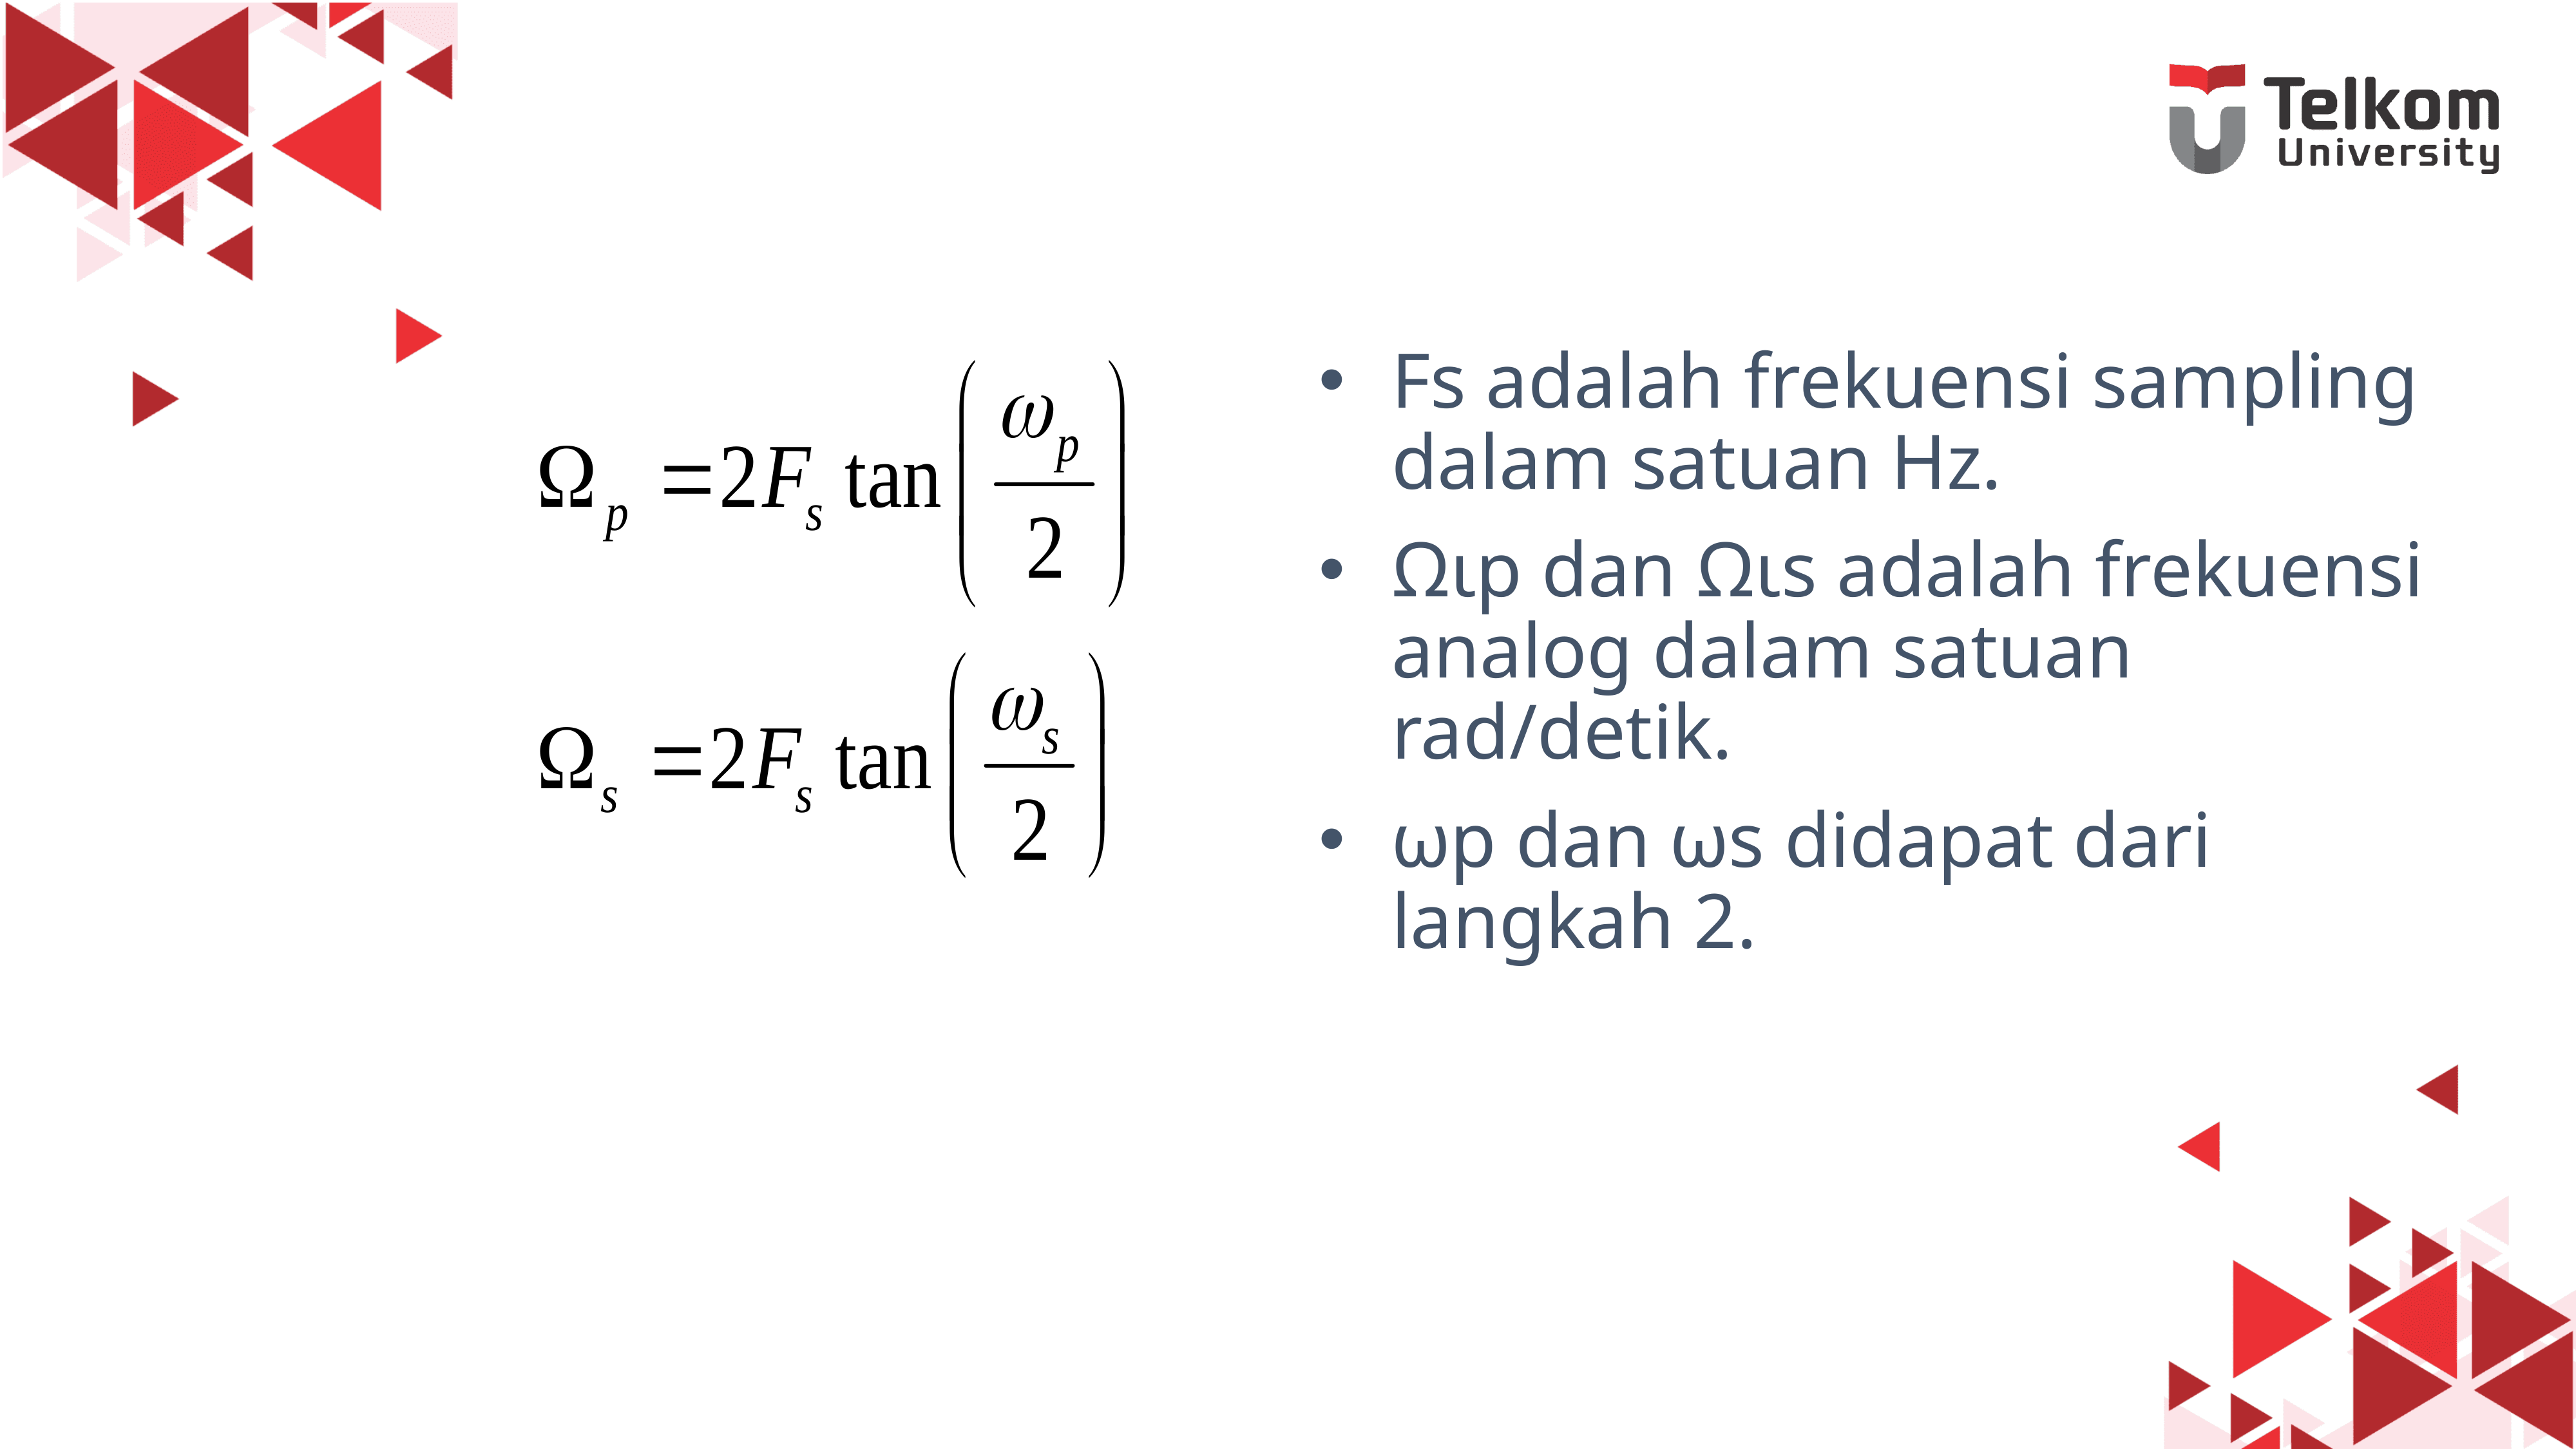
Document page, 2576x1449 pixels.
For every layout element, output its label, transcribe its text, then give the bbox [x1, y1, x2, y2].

picture [3, 3, 500, 478]
picture [2170, 64, 2499, 174]
list Fs adalah frekuensi sampling dalam satuan Hz. ῼp dan ῼs adalah frekuensi analog dalam satuan rad/detik. ωp dan ωs didapat dari langkah 2. [1309, 337, 2447, 1294]
picture [2126, 1018, 2576, 1449]
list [525, 337, 1149, 901]
